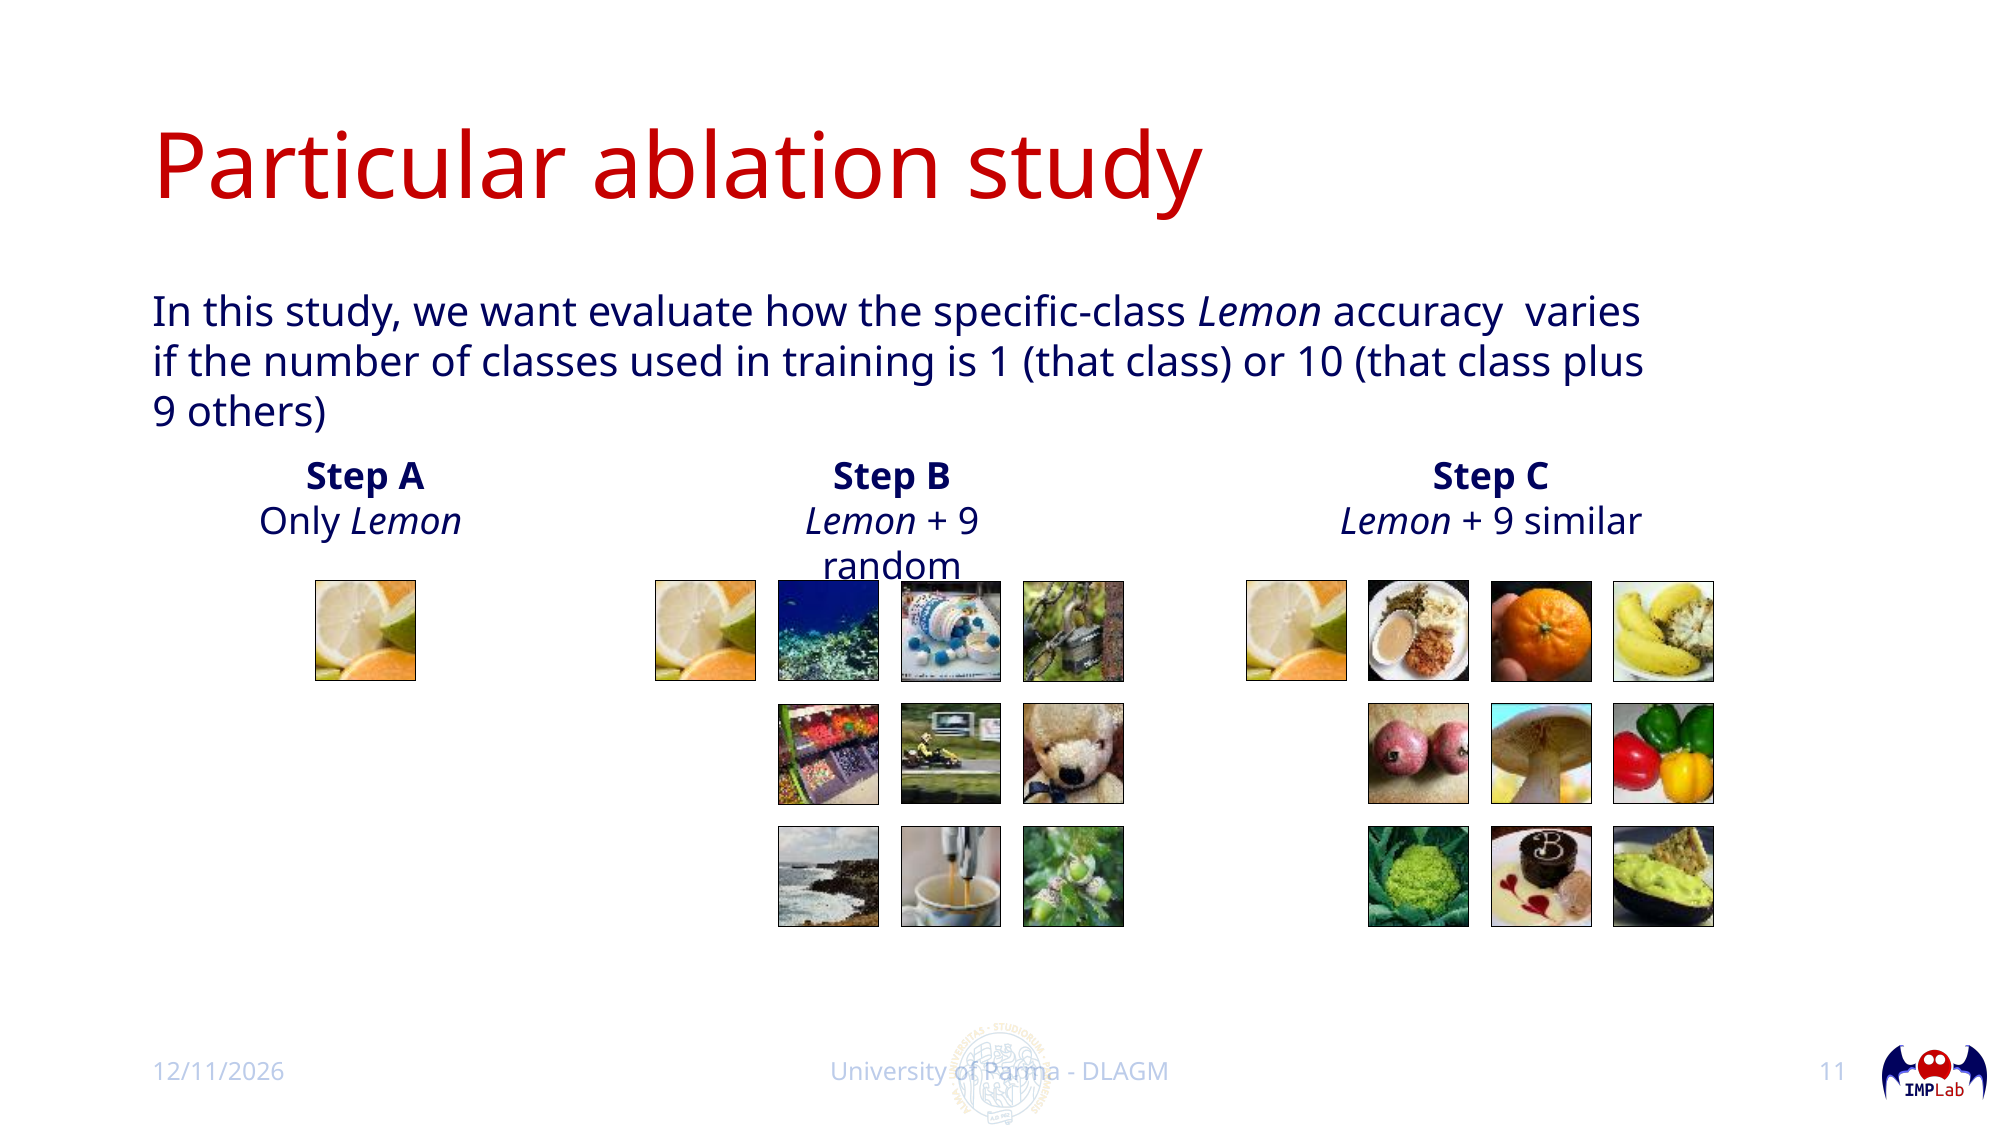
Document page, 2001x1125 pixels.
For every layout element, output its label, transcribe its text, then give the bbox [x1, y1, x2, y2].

picture [1882, 1045, 1987, 1100]
title Particular ablation study [137, 59, 1863, 278]
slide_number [137, 1042, 588, 1103]
text_box Step A Only Lemon [235, 444, 496, 550]
text_box Step C Lemon + 9 similar [1285, 444, 1698, 550]
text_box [1246, 580, 1714, 927]
slide_number 11 [1412, 1042, 1863, 1103]
picture [315, 580, 416, 681]
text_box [655, 580, 1124, 927]
text_box Step B Lemon + 9 random [719, 444, 1065, 580]
footer University of Parma - DLAGM [662, 1042, 1338, 1103]
text_box In this study, we want evaluate how the specific-class Lemon accuracy varies if the number of classes used in training is 1 (that class) or 10 (that class plus 9 others) [137, 277, 1684, 443]
